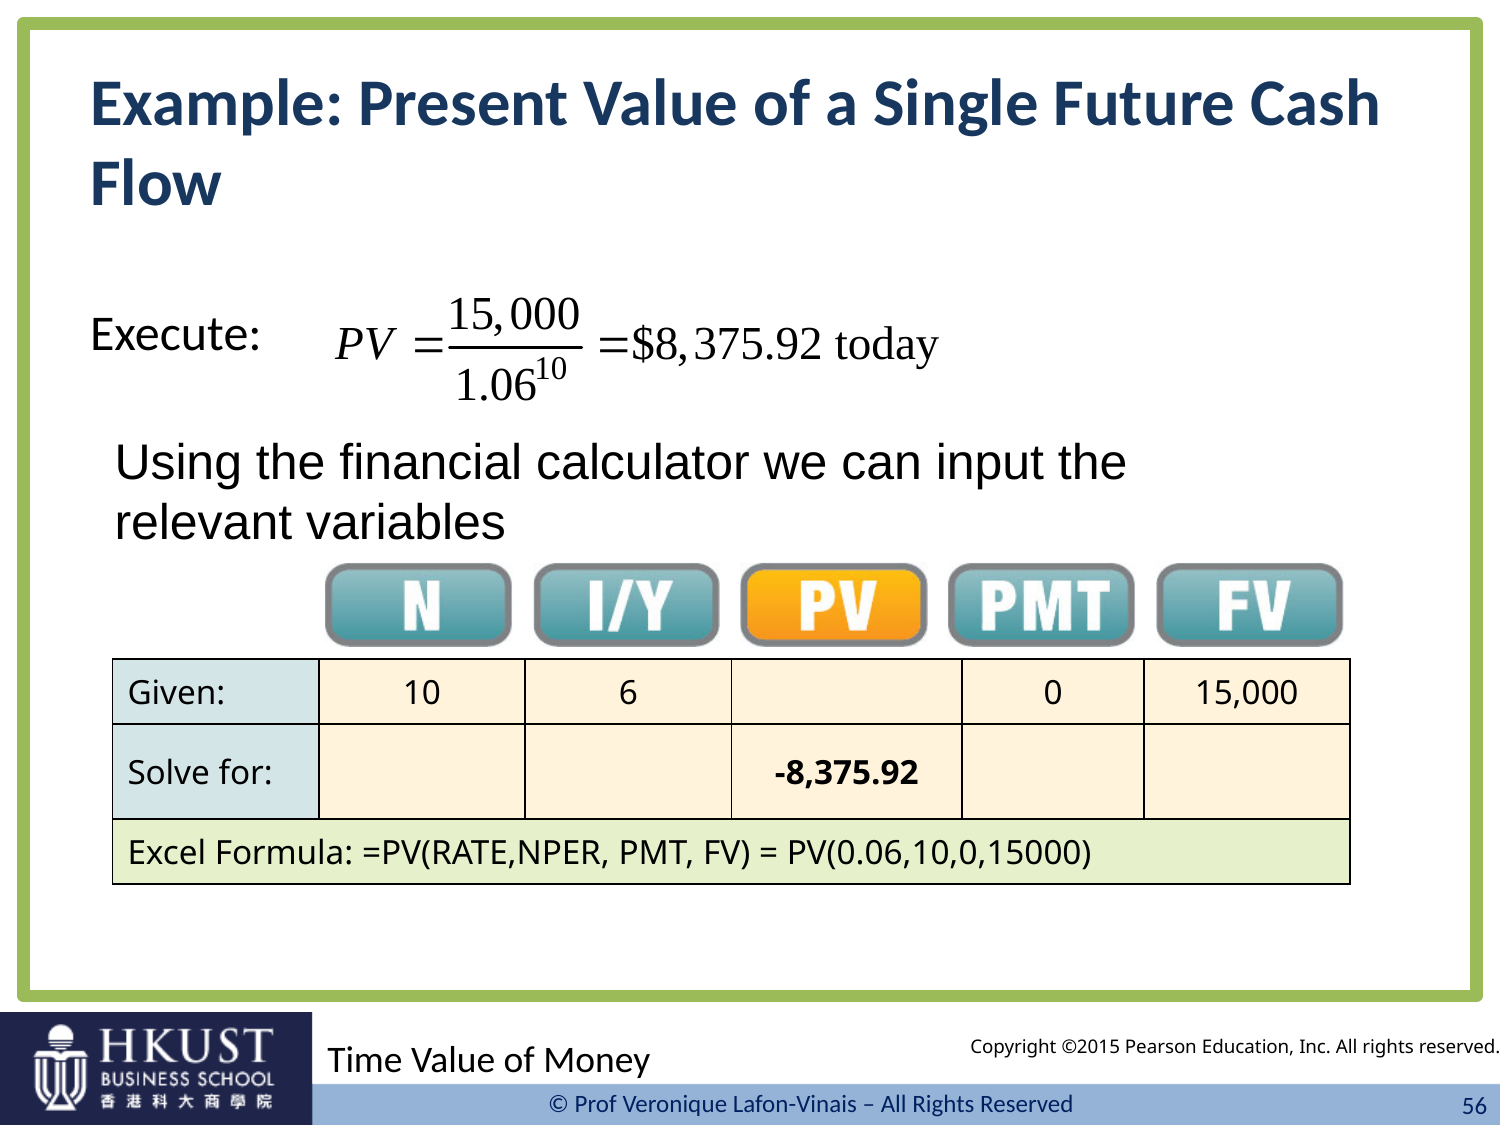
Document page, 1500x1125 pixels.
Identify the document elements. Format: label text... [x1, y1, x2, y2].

slide_number 56 [1351, 1080, 1500, 1125]
text_box Using the financial calculator we can input the relevant variables [99, 421, 1270, 557]
table_cell Excel Formula: =PV(RATE,NPER, PMT, FV) = PV(0.06,10,0,15000) [113, 820, 1349, 883]
table_cell [320, 725, 524, 818]
table_cell [526, 725, 731, 818]
list Execute: [74, 262, 1426, 976]
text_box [324, 562, 1344, 647]
text_box Copyright ©2015 Pearson Education, Inc. All rights reserved. [900, 1034, 1500, 1065]
title Example: Present Value of a Single Future Cash Flow [74, 44, 1426, 233]
table_header 6 [526, 660, 731, 723]
table_cell [1145, 725, 1349, 818]
table_header [732, 660, 961, 723]
table_header 10 [320, 660, 524, 723]
table_cell -8,375.92 [732, 725, 961, 818]
table_cell Solve for: [113, 725, 318, 818]
table_header Given: [113, 660, 318, 723]
picture [0, 1012, 1500, 1125]
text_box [324, 278, 952, 412]
table_header 15,000 [1145, 660, 1349, 723]
text_box Time Value of Money [312, 1027, 900, 1088]
table_header 0 [963, 660, 1143, 723]
table_cell [963, 725, 1143, 818]
